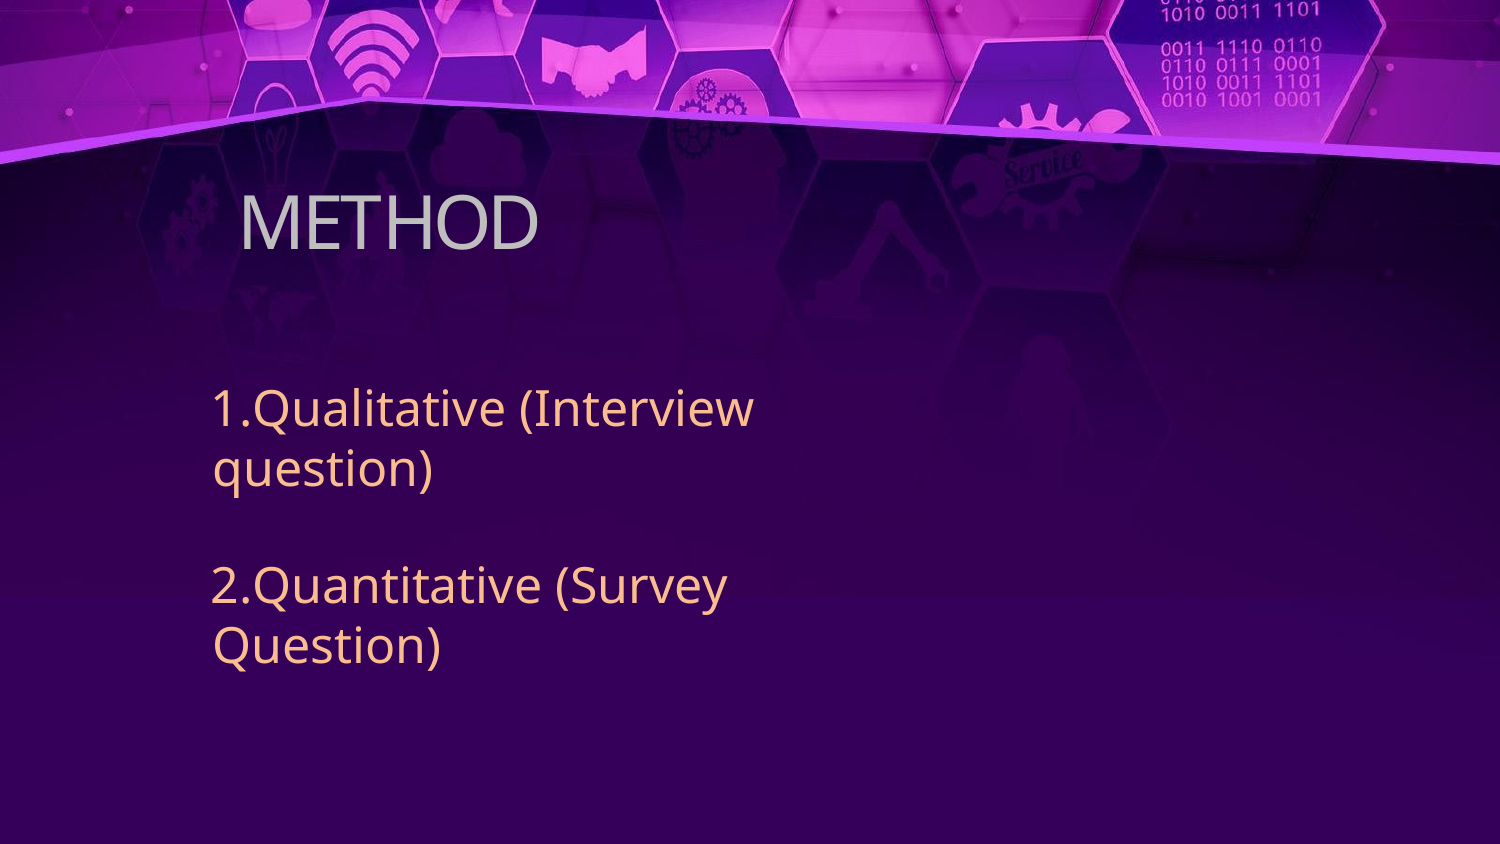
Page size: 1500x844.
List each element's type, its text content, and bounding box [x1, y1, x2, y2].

picture [0, 0, 1500, 844]
title METHOD [235, 172, 588, 316]
text_box Qualitative (Interview question) Quantitative (Survey Question) [210, 373, 975, 674]
